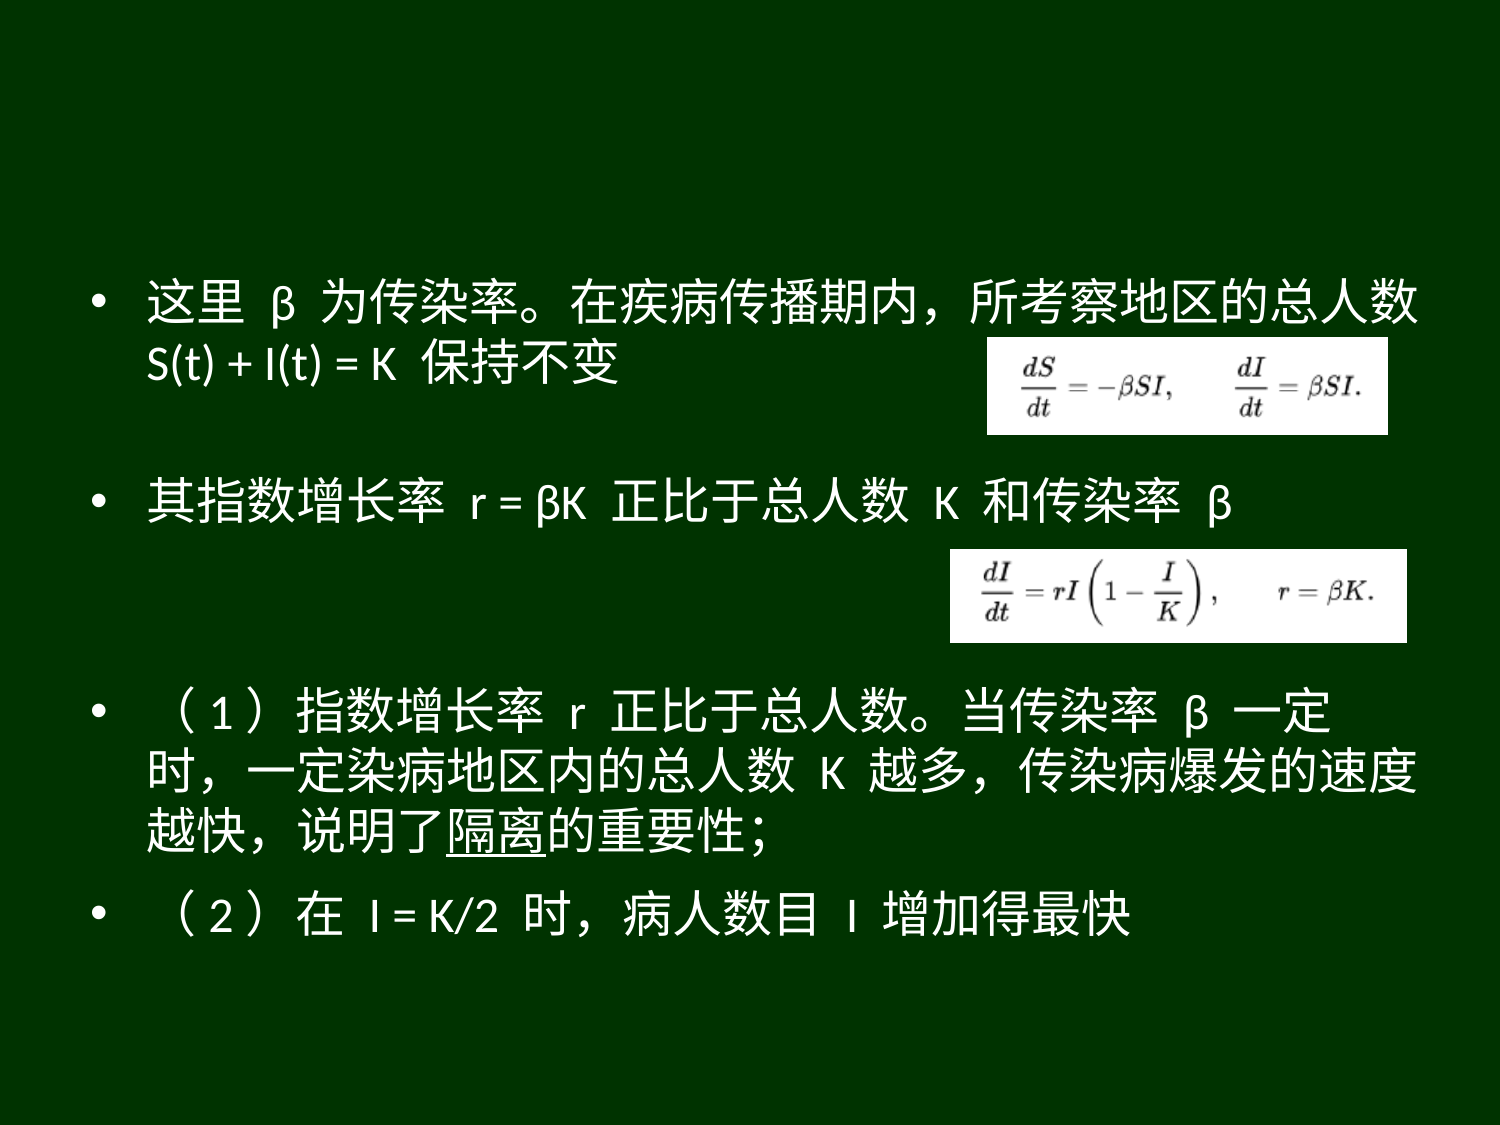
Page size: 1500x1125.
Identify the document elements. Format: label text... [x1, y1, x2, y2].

list 这里 β 为传染率。在疾病传播期内，所考察地区的总人数 S(t) + I(t) = K 保持不变 其指数增长率 r = βK 正比于总人数 K 和传染率 β （1）指数增长率 r 正比于总人数。当传染率 β 一定时，一定染病地区内的总人数 K 越多，传染病爆发的速度越快，说明了隔离的重要性； （2）在 I = K/2 时，病人数目 I 增加得最快 [75, 262, 1425, 1005]
picture [949, 549, 1407, 643]
picture [987, 337, 1388, 435]
